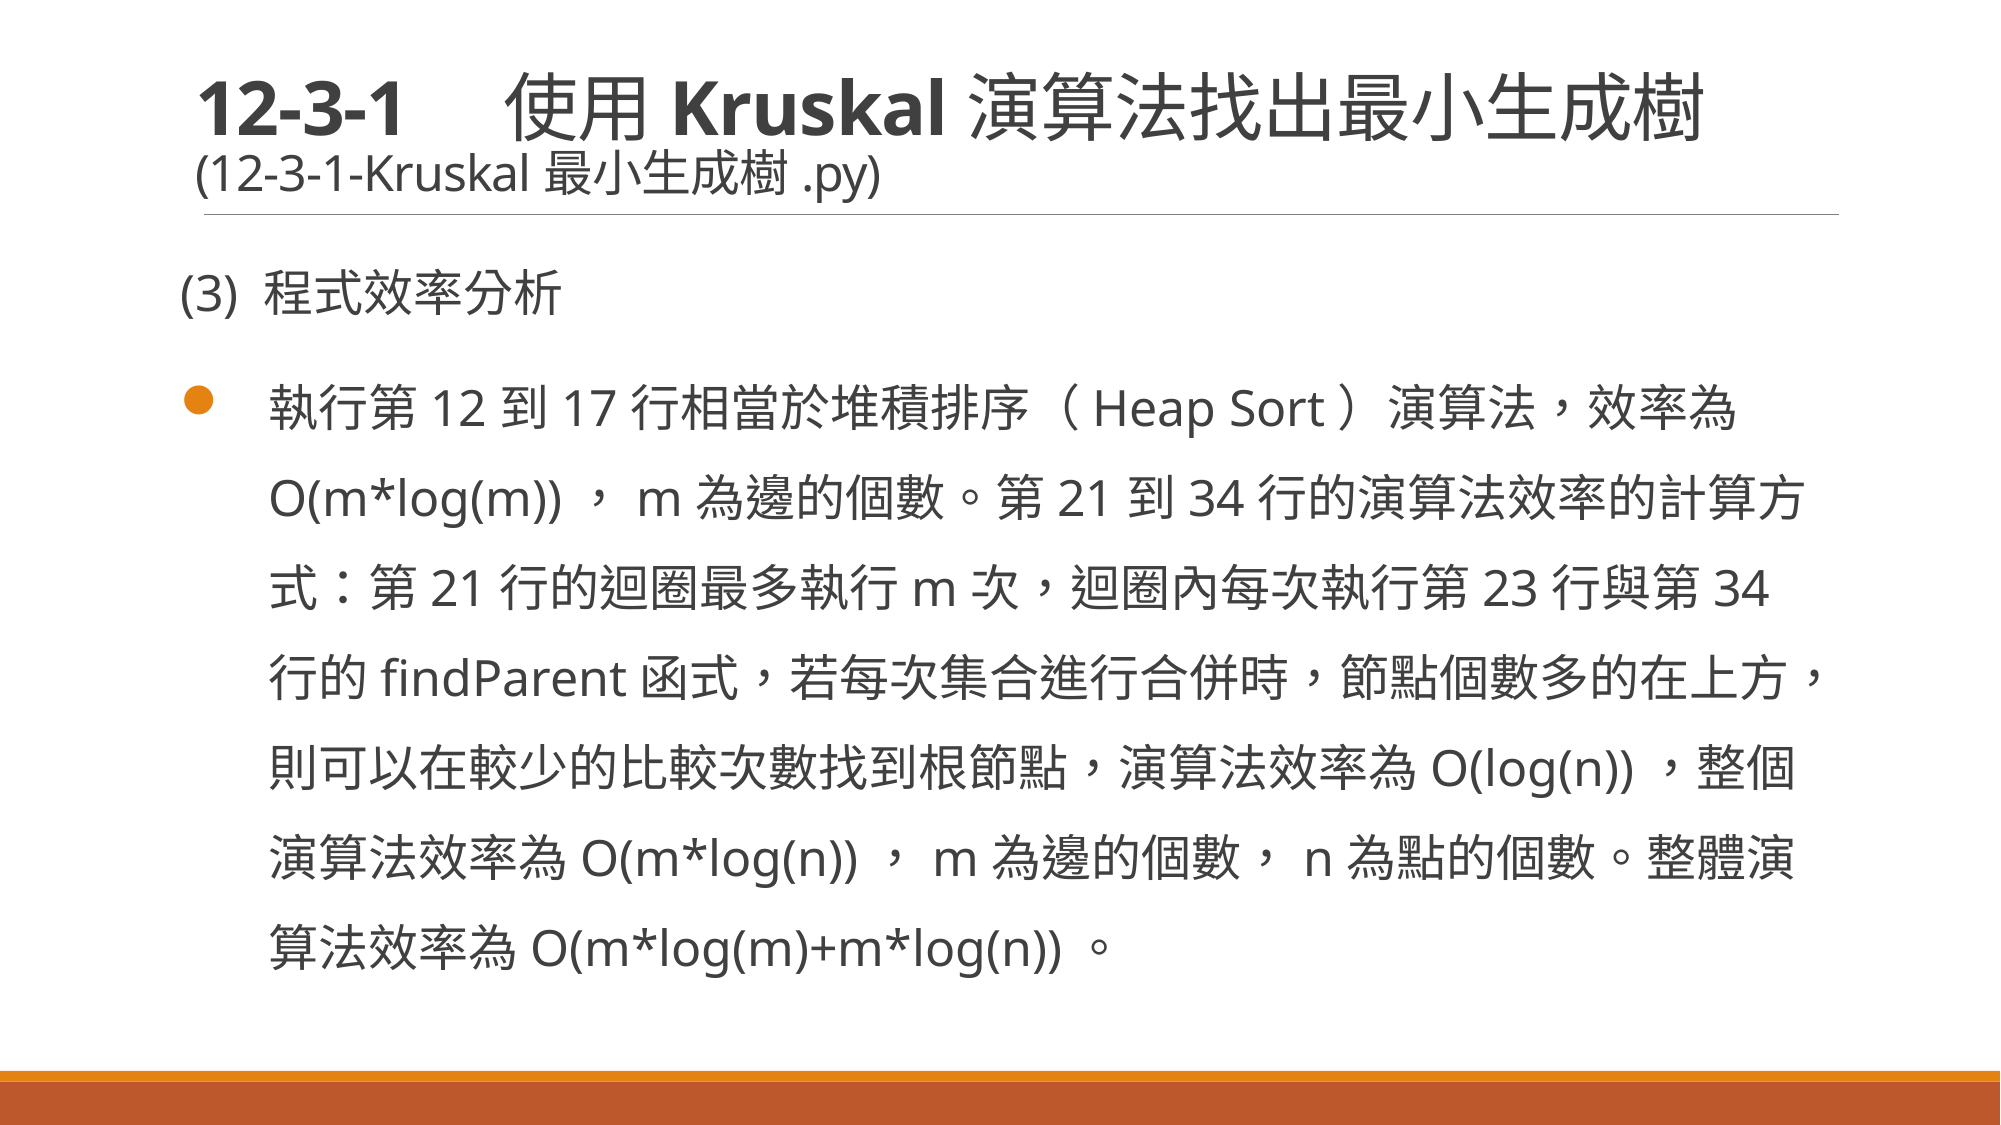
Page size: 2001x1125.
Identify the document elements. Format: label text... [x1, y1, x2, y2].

list (3) 程式效率分析 執行第12到17行相當於堆積排序（Heap Sort）演算法，效率為O(m*log(m))，m為邊的個數。第21到34行的演算法效率的計算方式：第21行的迴圈最多執行m次，迴圈內每次執行第23行與第34行的findParent函式，若每次集合進行合併時，節點個數多的在上方，則可以在較少的比較次數找到根節點，演算法效率為O(log(n))，整個演算法效率為O(m*log(n))，m為邊的個數，n為點的個數。整體演算法效率為O(m*log(m)+m*log(n))。 [180, 224, 1830, 1033]
title 12-3-1 使用Kruskal演算法找出最小生成樹 (12-3-1-Kruskal最小生成樹.py) [180, 47, 1830, 209]
